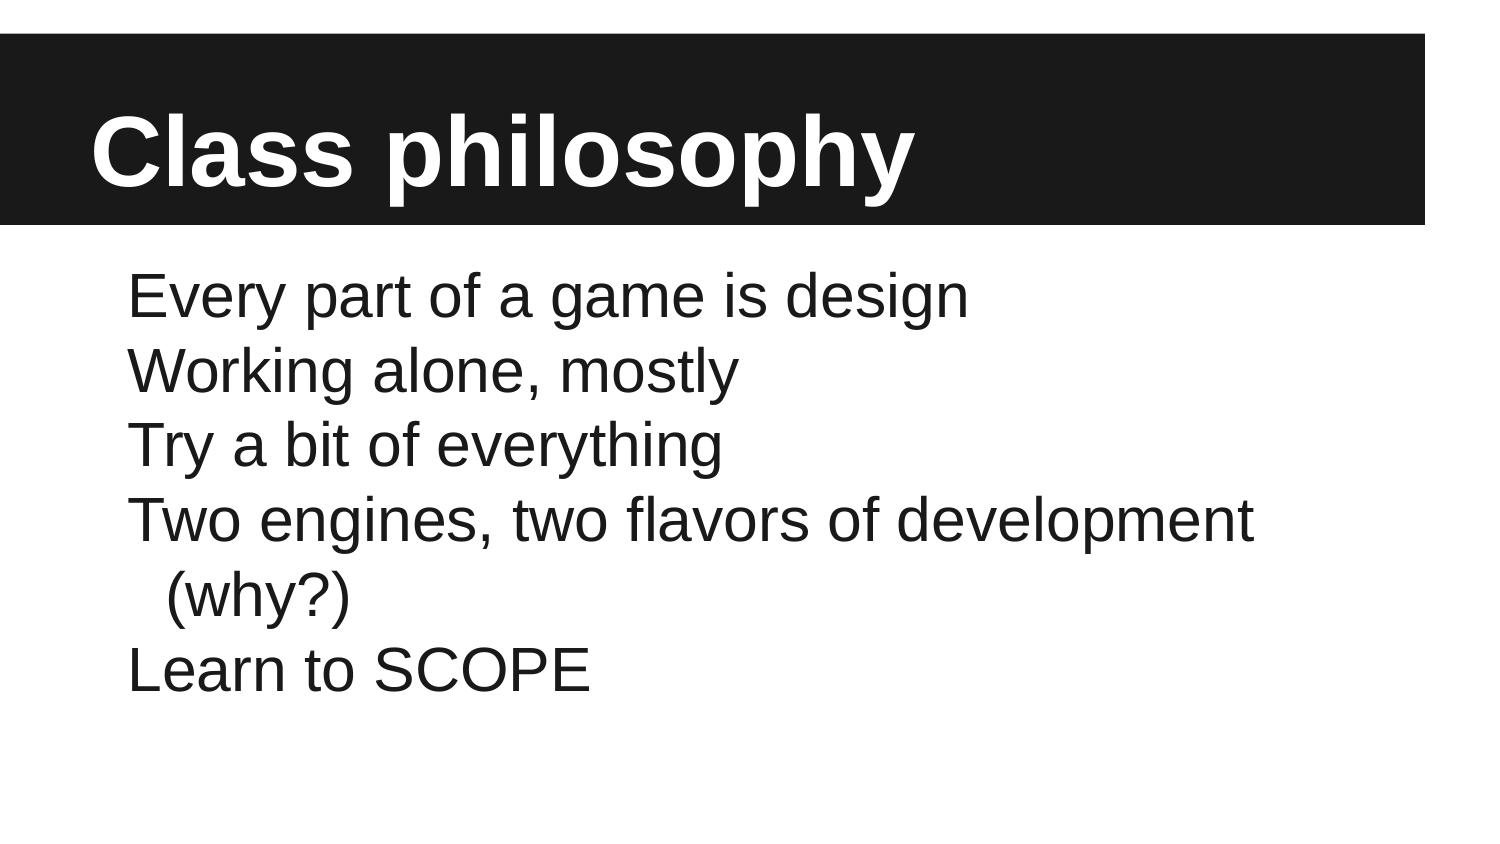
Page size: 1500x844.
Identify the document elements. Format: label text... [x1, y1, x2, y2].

title Class philosophy [75, 33, 1425, 221]
list Every part of a game is design Working alone, mostly Try a bit of everything Two engines, two flavors of development (why?) Learn to SCOPE [75, 239, 1425, 808]
